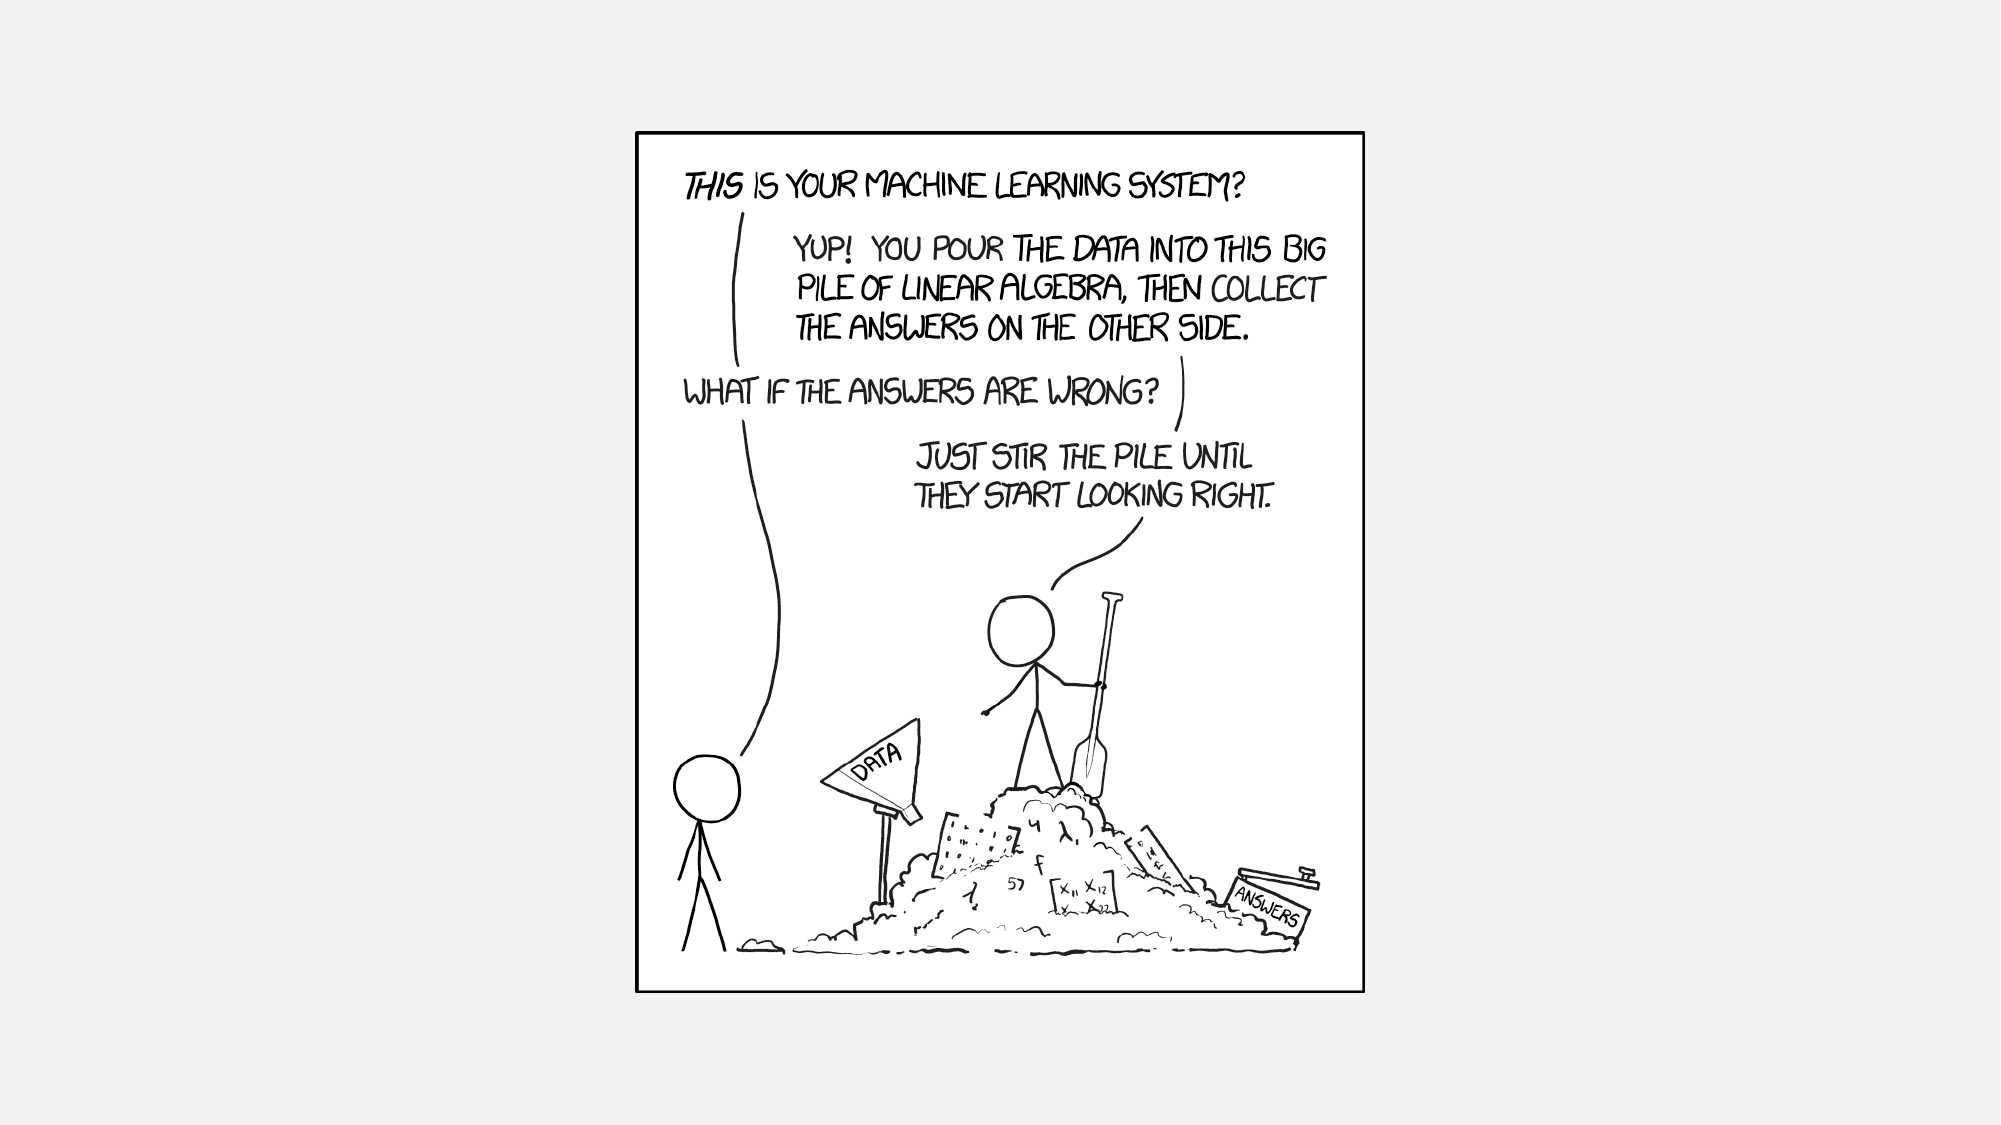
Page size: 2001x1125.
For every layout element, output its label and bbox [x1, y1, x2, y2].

picture [635, 131, 1365, 993]
